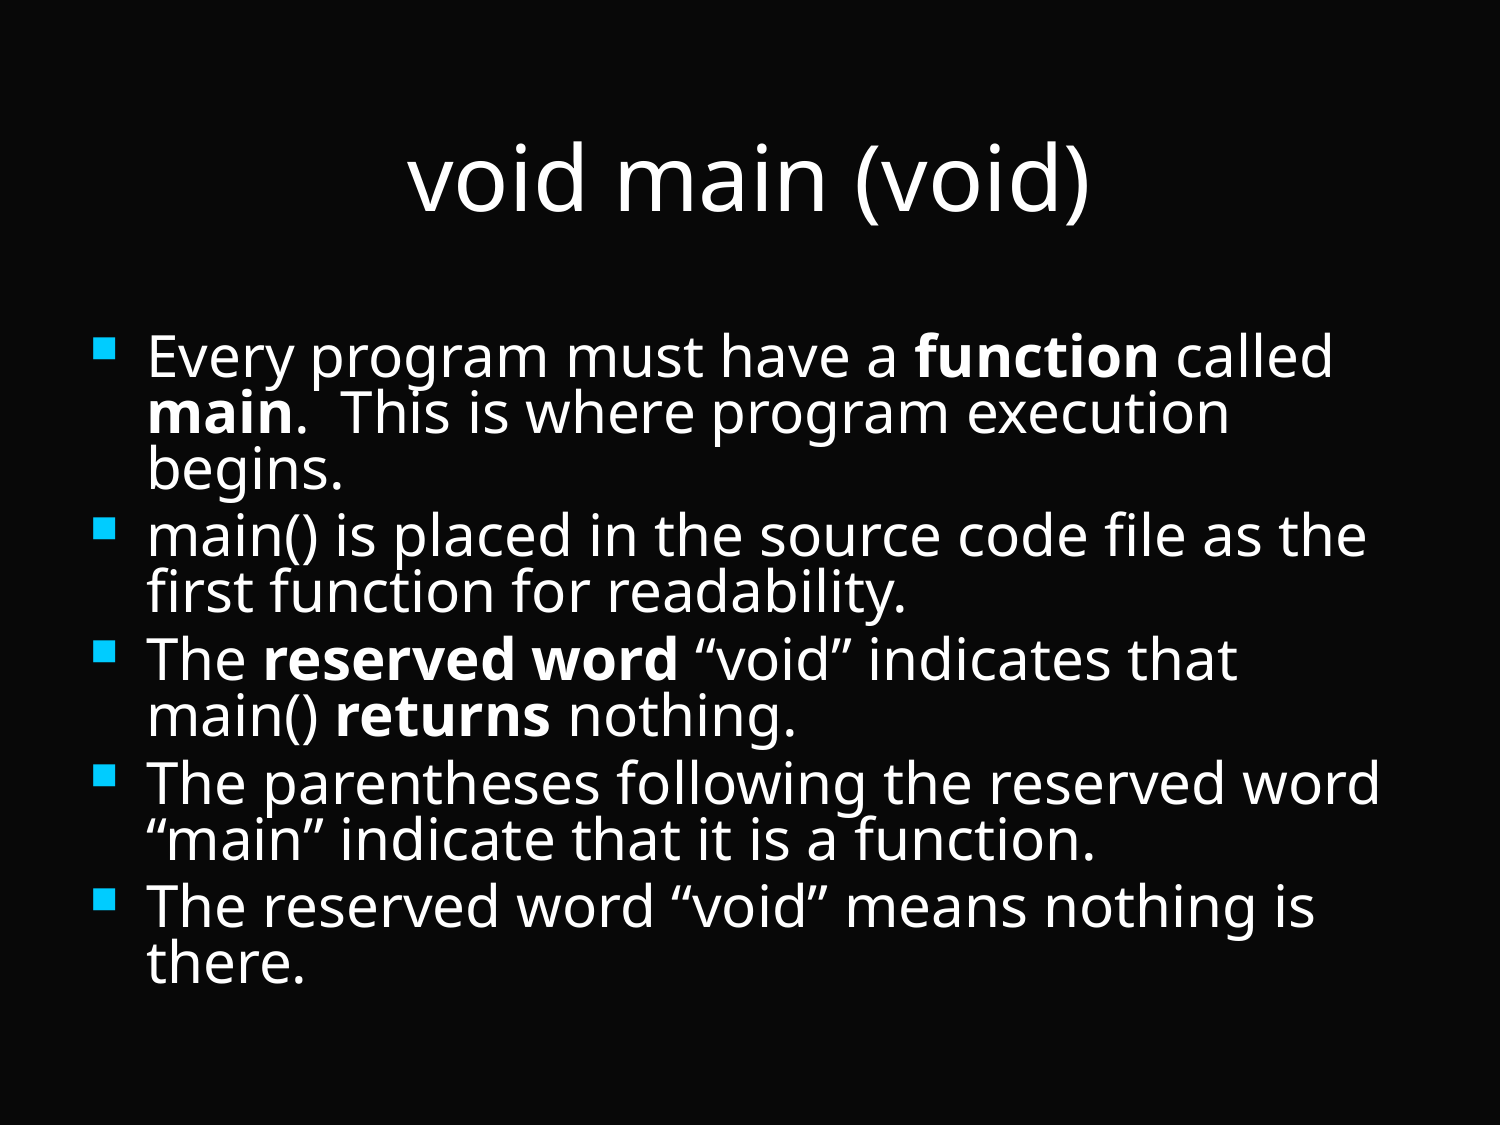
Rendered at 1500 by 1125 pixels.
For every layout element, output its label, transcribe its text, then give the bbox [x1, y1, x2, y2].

title void main (void) [74, 62, 1426, 288]
list Every program must have a function called main. This is where program execution begins. main() is placed in the source code file as the first function for readability. The reserved word “void” indicates that main() returns nothing. The parentheses following the reserved word “main” indicate that it is a function. The reserved word “void” means nothing is there. [74, 324, 1426, 1001]
